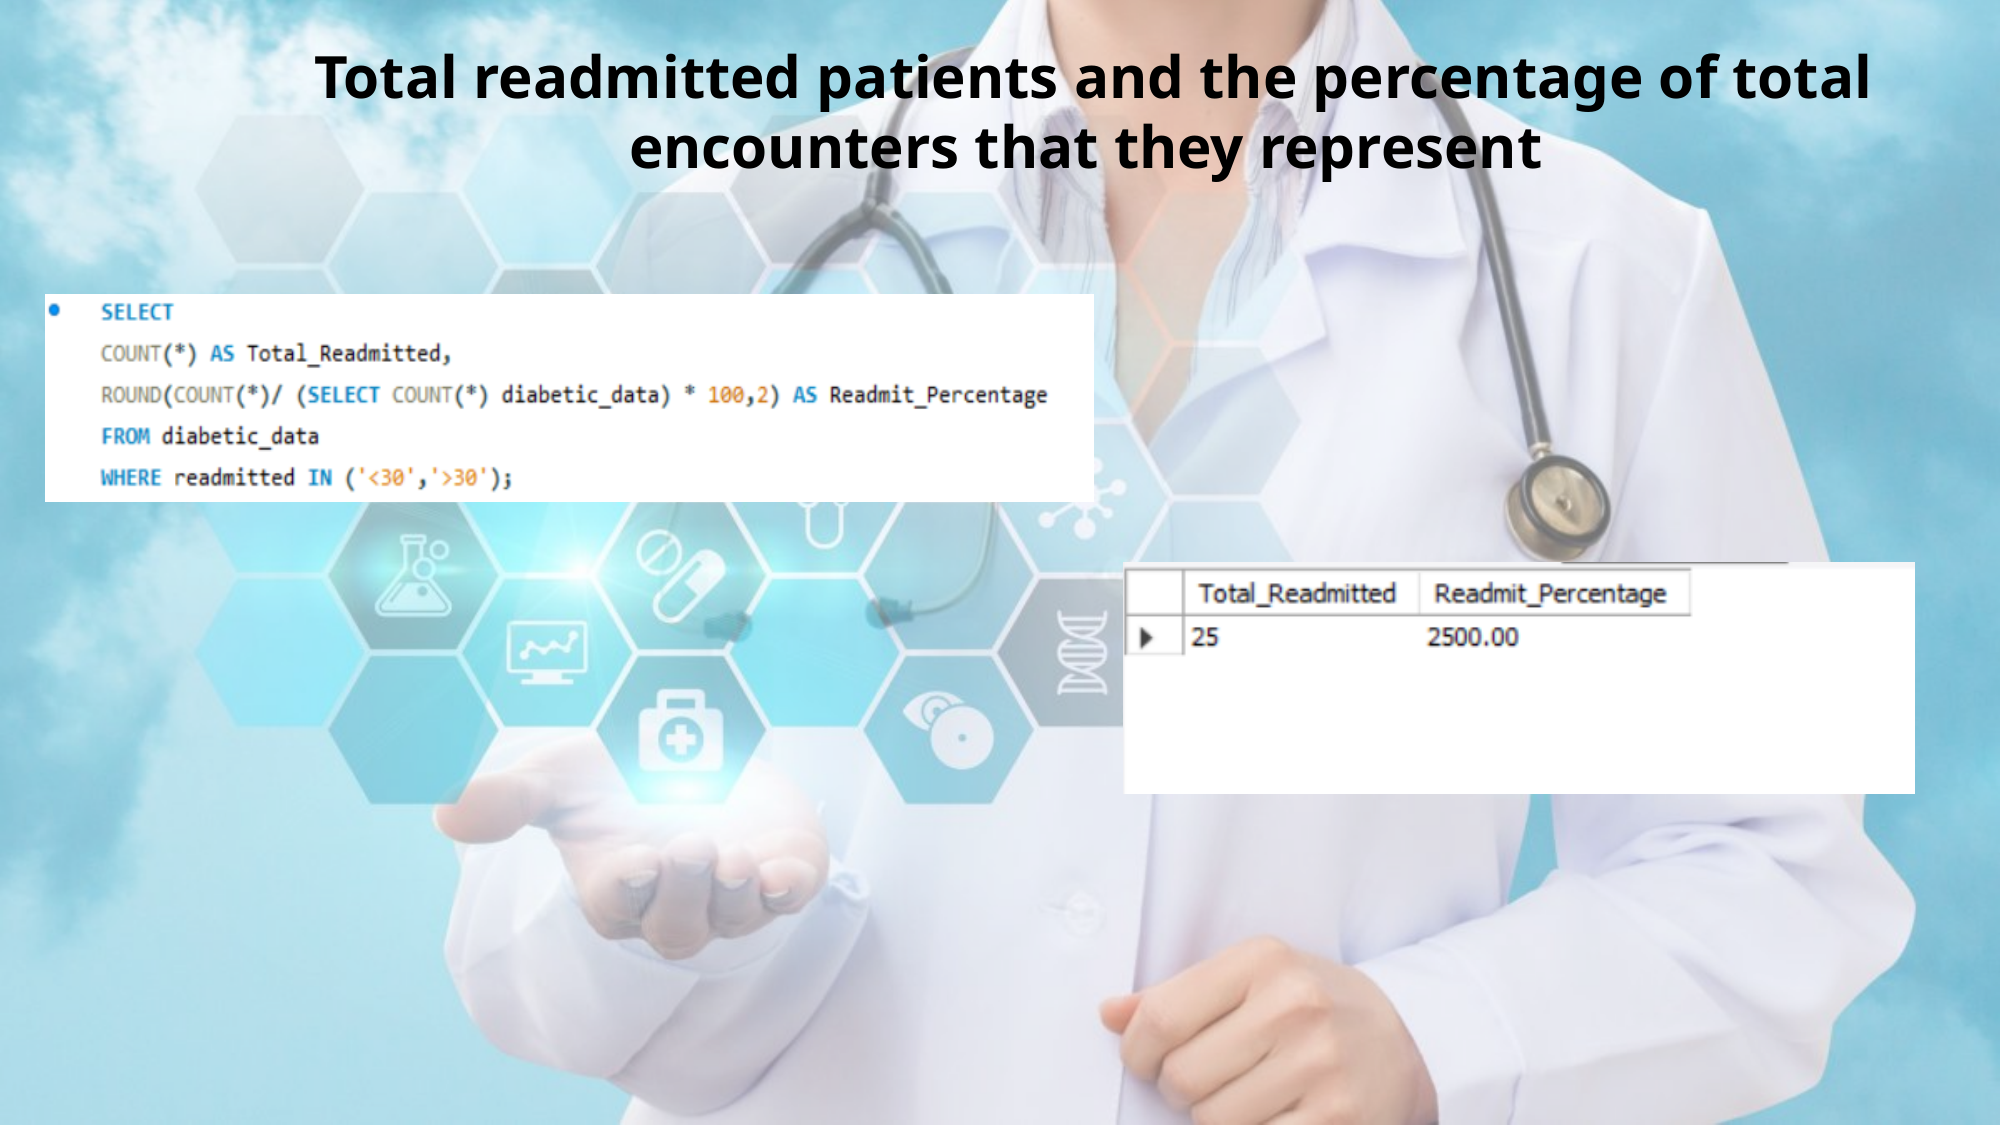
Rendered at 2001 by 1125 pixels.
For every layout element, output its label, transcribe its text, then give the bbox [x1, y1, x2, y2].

picture [1123, 562, 1915, 794]
text_box Total readmitted patients and the percentage of total encounters that they represent [245, 32, 1942, 188]
picture [45, 294, 1094, 502]
